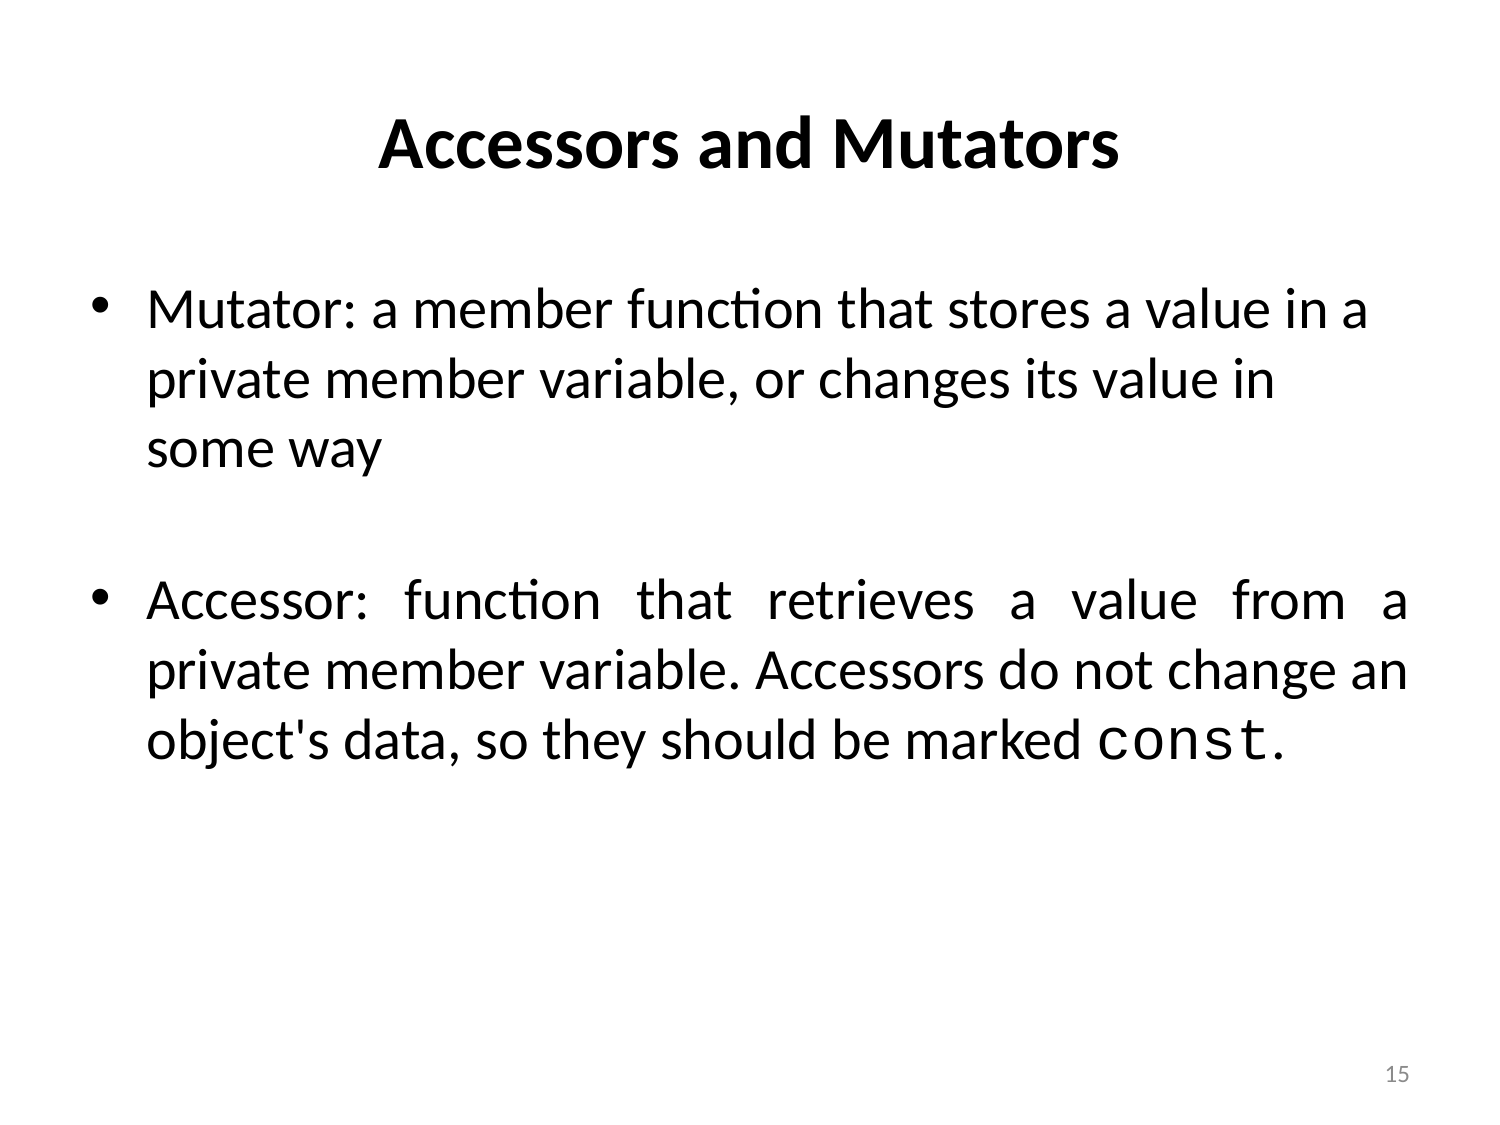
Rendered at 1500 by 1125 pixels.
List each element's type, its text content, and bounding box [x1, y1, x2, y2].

slide_number 15 [1074, 1042, 1425, 1103]
title Accessors and Mutators [75, 45, 1425, 233]
list Mutator: a member function that stores a value in a private member variable, or changes its value in some way Accessor: function that retrieves a value from a private member variable. Accessors do not change an object's data, so they should be marked const. [75, 262, 1425, 1005]
